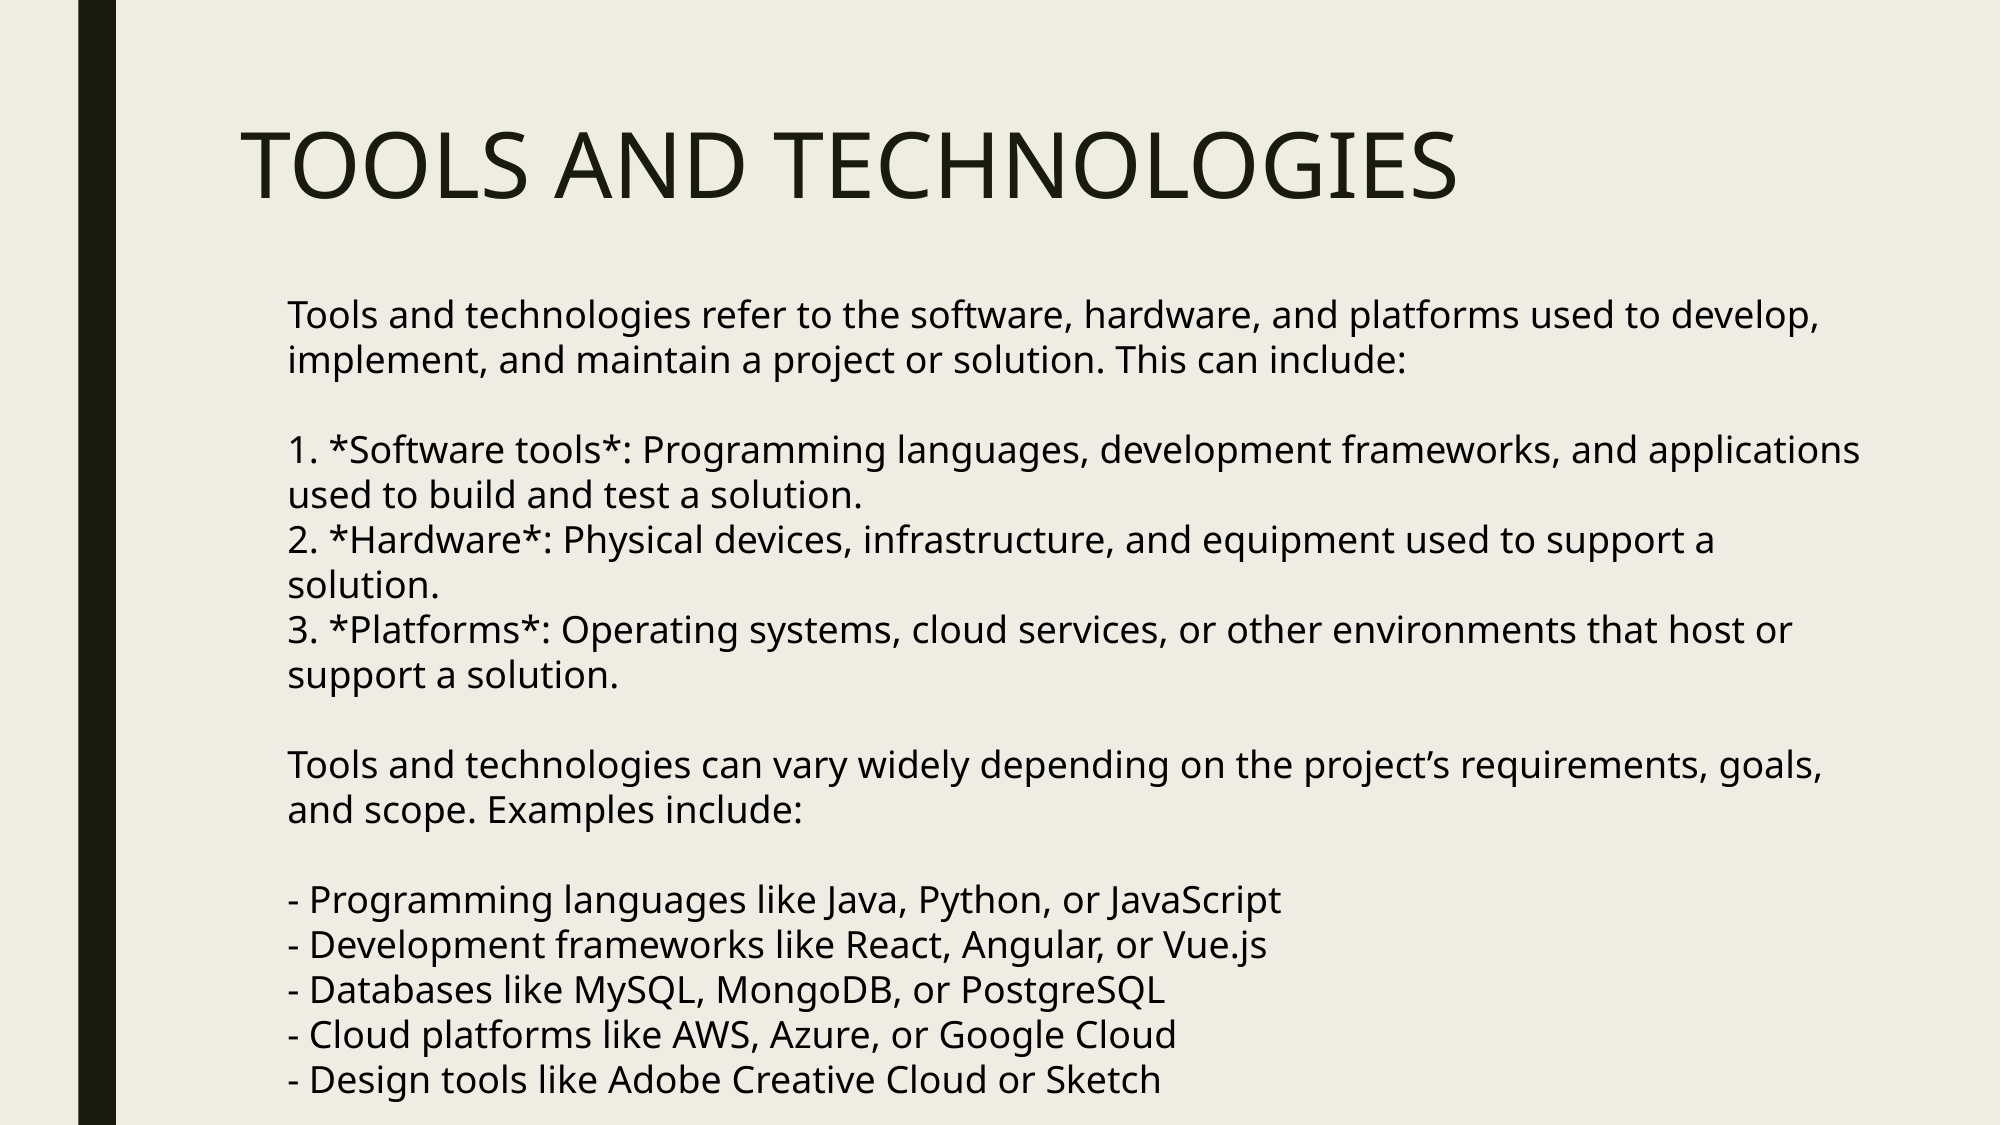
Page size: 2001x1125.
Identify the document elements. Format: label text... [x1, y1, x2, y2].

text_box Tools and technologies refer to the software, hardware, and platforms used to develop, implement, and maintain a project or solution. This can include: 1. *Software tools*: Programming languages, development frameworks, and applications used to build and test a solution. 2. *Hardware*: Physical devices, infrastructure, and equipment used to support a solution. 3. *Platforms*: Operating systems, cloud services, or other environments that host or support a solution. Tools and technologies can vary widely depending on the project’s requirements, goals, and scope. Examples include: - Programming languages like Java, Python, or JavaScript - Development frameworks like React, Angular, or Vue.js - Databases like MySQL, MongoDB, or PostgreSQL - Cloud platforms like AWS, Azure, or Google Cloud - Design tools like Adobe Creative Cloud or Sketch [272, 284, 1887, 1125]
title TOOLS AND TECHNOLOGIES [225, 112, 1800, 357]
